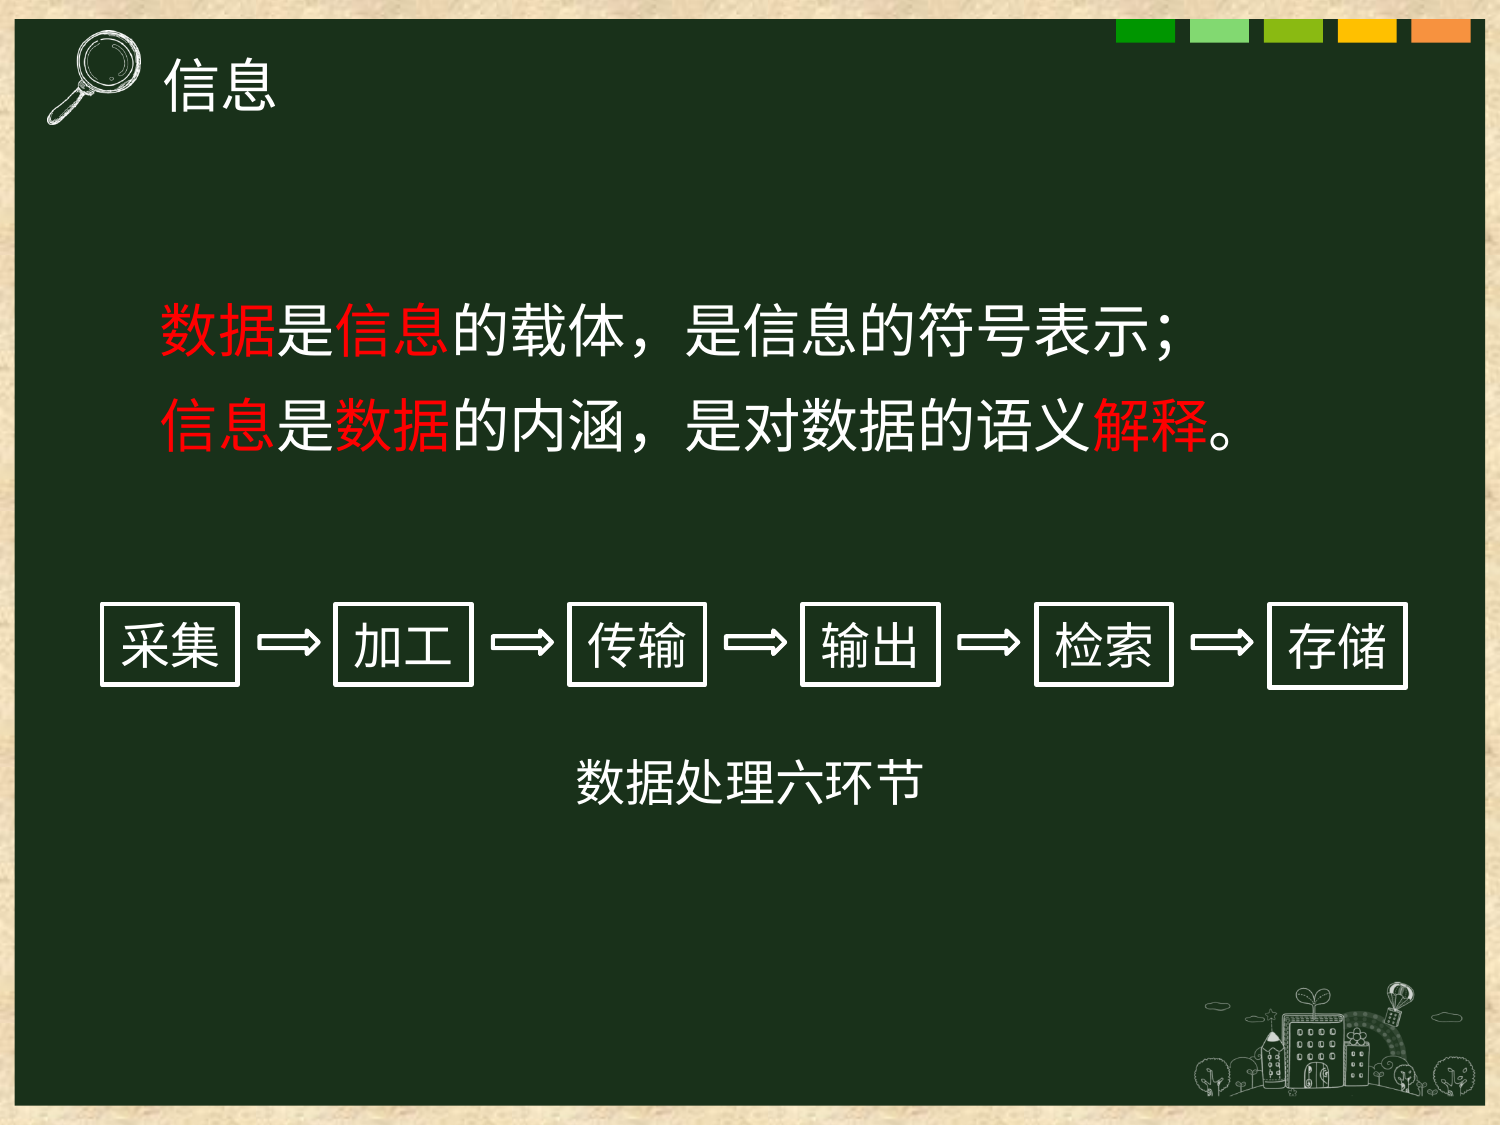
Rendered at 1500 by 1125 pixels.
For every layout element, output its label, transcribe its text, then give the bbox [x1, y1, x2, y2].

picture [0, 0, 1500, 1125]
text_box 信息 [147, 41, 654, 127]
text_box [101, 603, 1406, 820]
text_box 数据是信息的载体，是信息的符号表示； 信息是数据的内涵，是对数据的语义解释。 [145, 262, 1357, 467]
